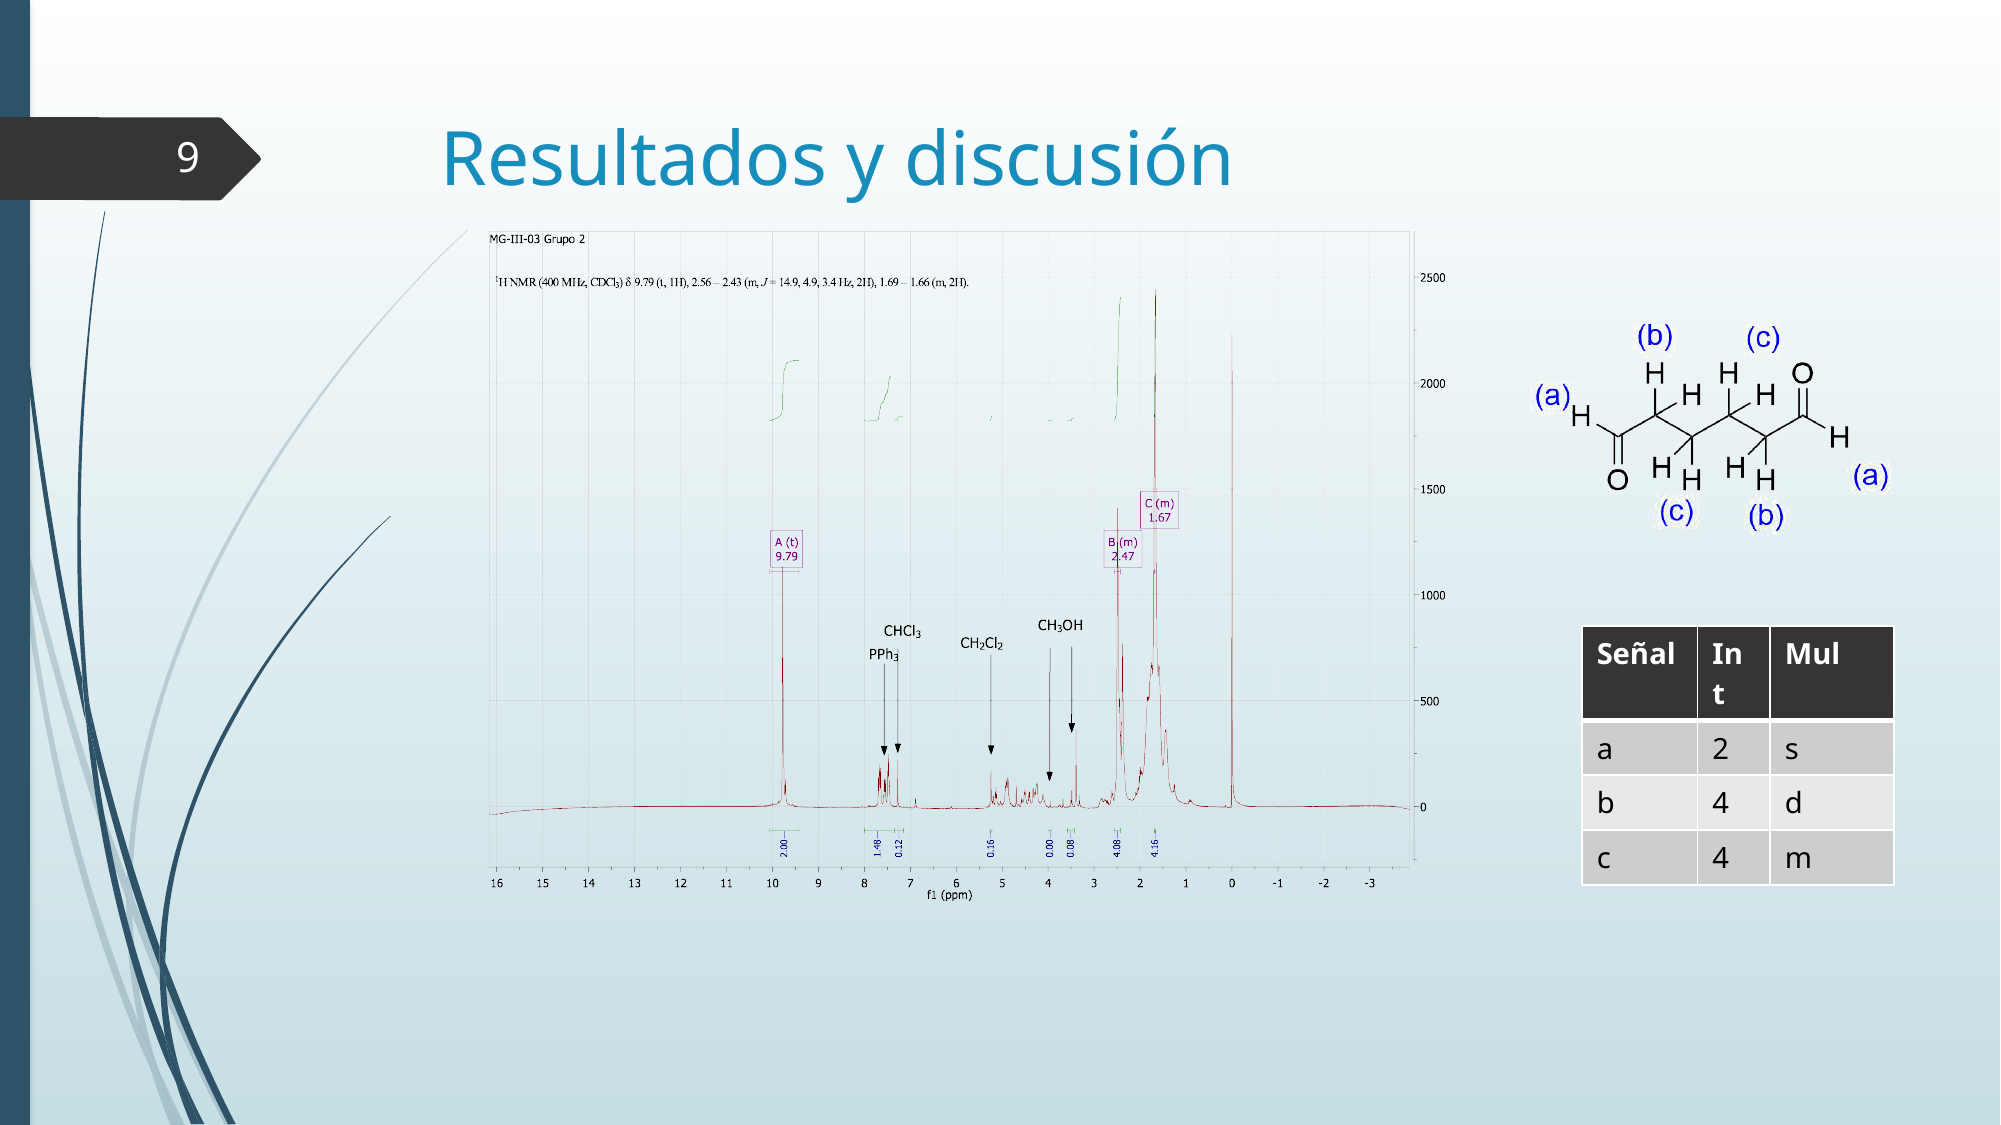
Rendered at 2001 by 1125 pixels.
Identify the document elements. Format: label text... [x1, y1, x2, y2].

table_header Señal [1583, 627, 1697, 718]
picture [1528, 312, 1895, 539]
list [489, 231, 1445, 901]
table_cell d [1771, 776, 1893, 829]
table_header Mul [1771, 627, 1893, 718]
table_cell m [1771, 831, 1893, 884]
slide_number 9 [87, 129, 216, 190]
table_cell 2 [1698, 723, 1769, 774]
table_cell c [1583, 831, 1697, 884]
title Resultados y discusión [425, 102, 1888, 313]
table_header Int [1698, 627, 1769, 718]
table_cell 4 [1698, 831, 1769, 884]
table_cell b [1583, 776, 1697, 829]
table_cell 4 [1698, 776, 1769, 829]
table_cell s [1771, 723, 1893, 774]
table_cell a [1583, 723, 1697, 774]
